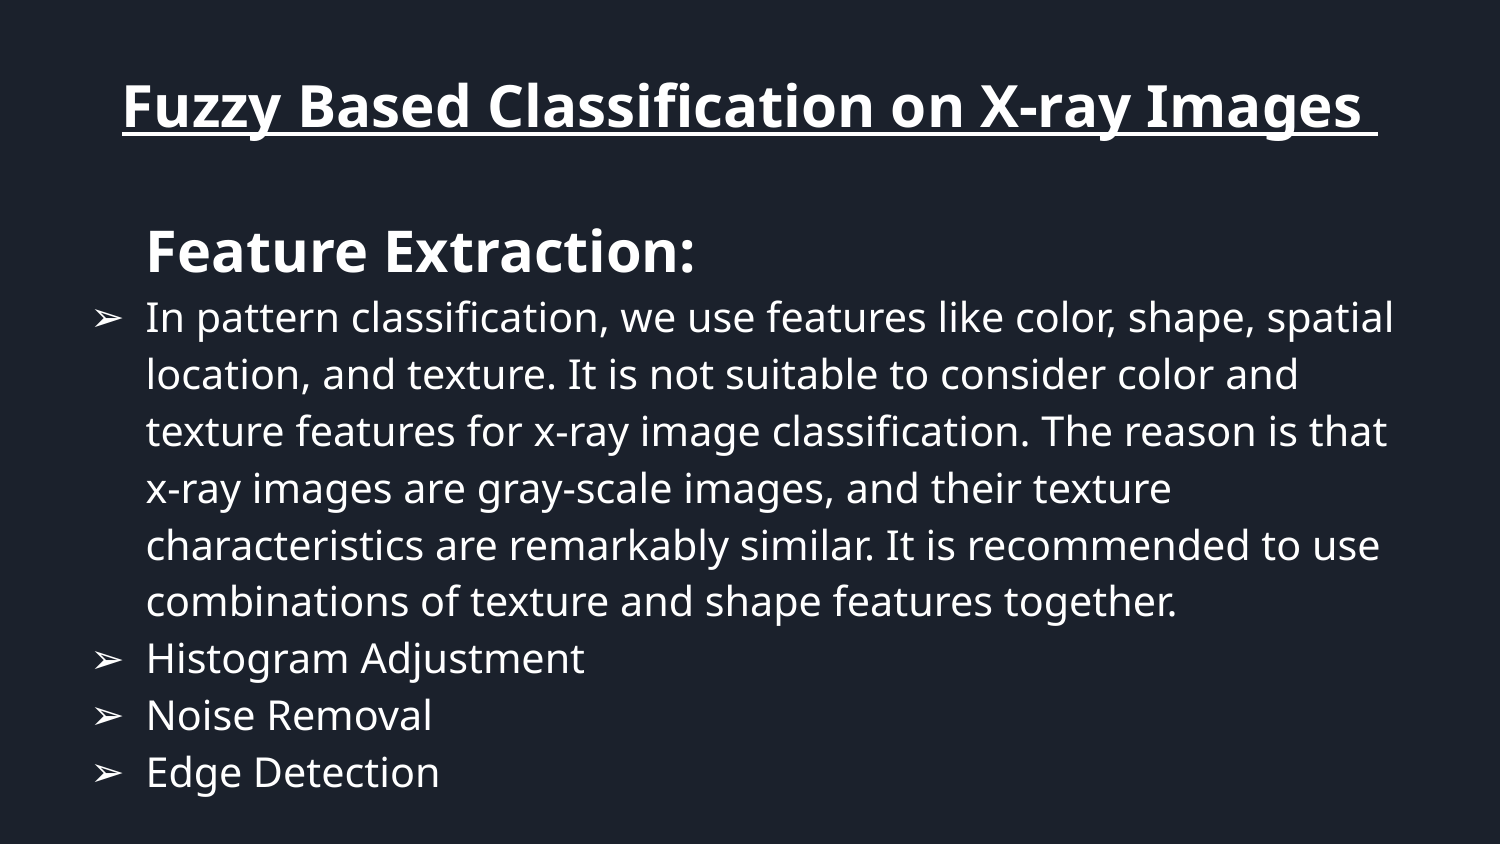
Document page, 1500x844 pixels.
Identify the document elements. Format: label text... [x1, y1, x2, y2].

list Feature Extraction: In pattern classification, we use features like color, shape, spatial location, and texture. It is not suitable to consider color and texture features for x-ray image classification. The reason is that x-ray images are gray-scale images, and their texture characteristics are remarkably similar. It is recommended to use combinations of texture and shape features together. Histogram Adjustment Noise Removal Edge Detection [75, 196, 1425, 804]
title Fuzzy Based Classification on X-ray Images [75, 33, 1425, 175]
